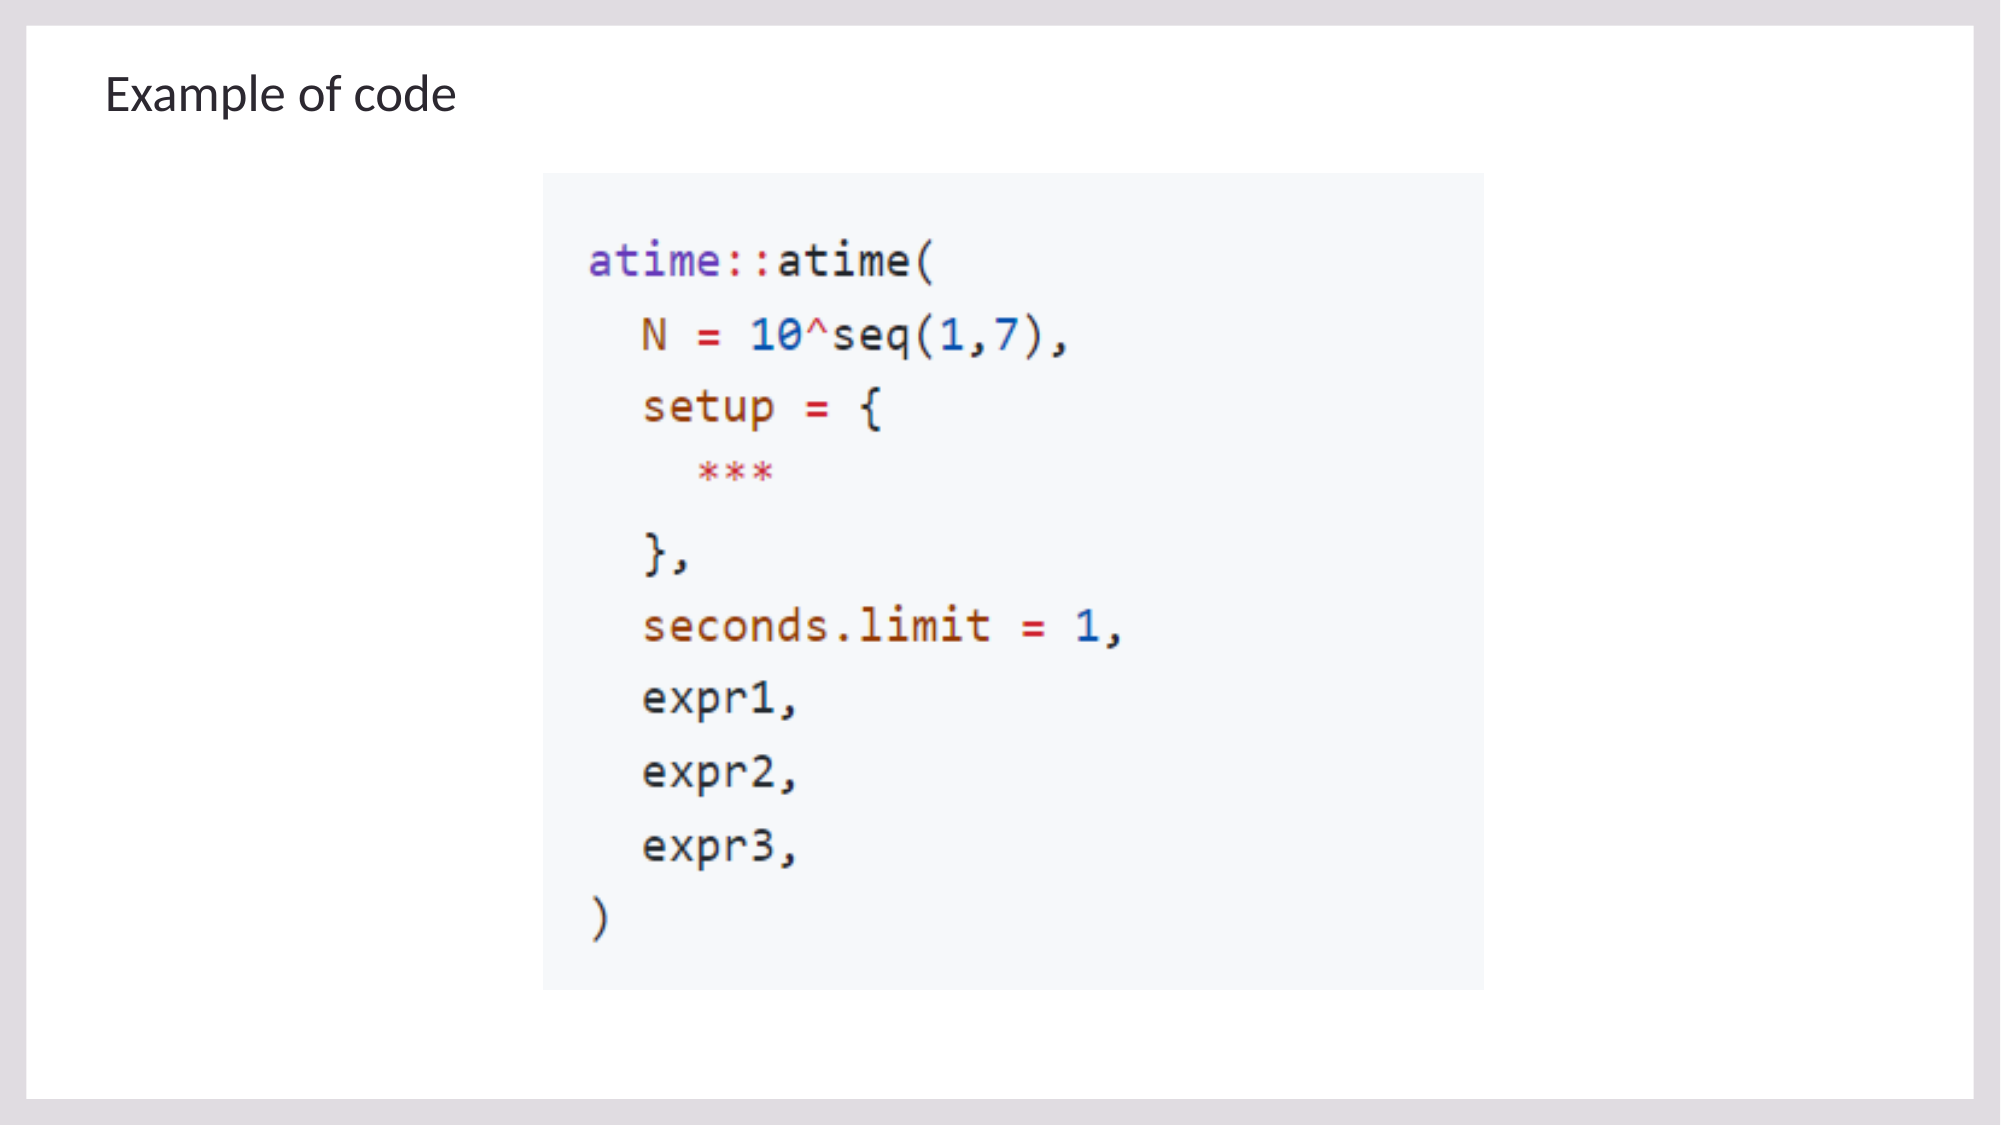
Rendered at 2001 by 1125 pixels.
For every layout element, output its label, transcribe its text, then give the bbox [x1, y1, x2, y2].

picture [543, 173, 1484, 990]
title Example of code [89, 44, 1264, 130]
